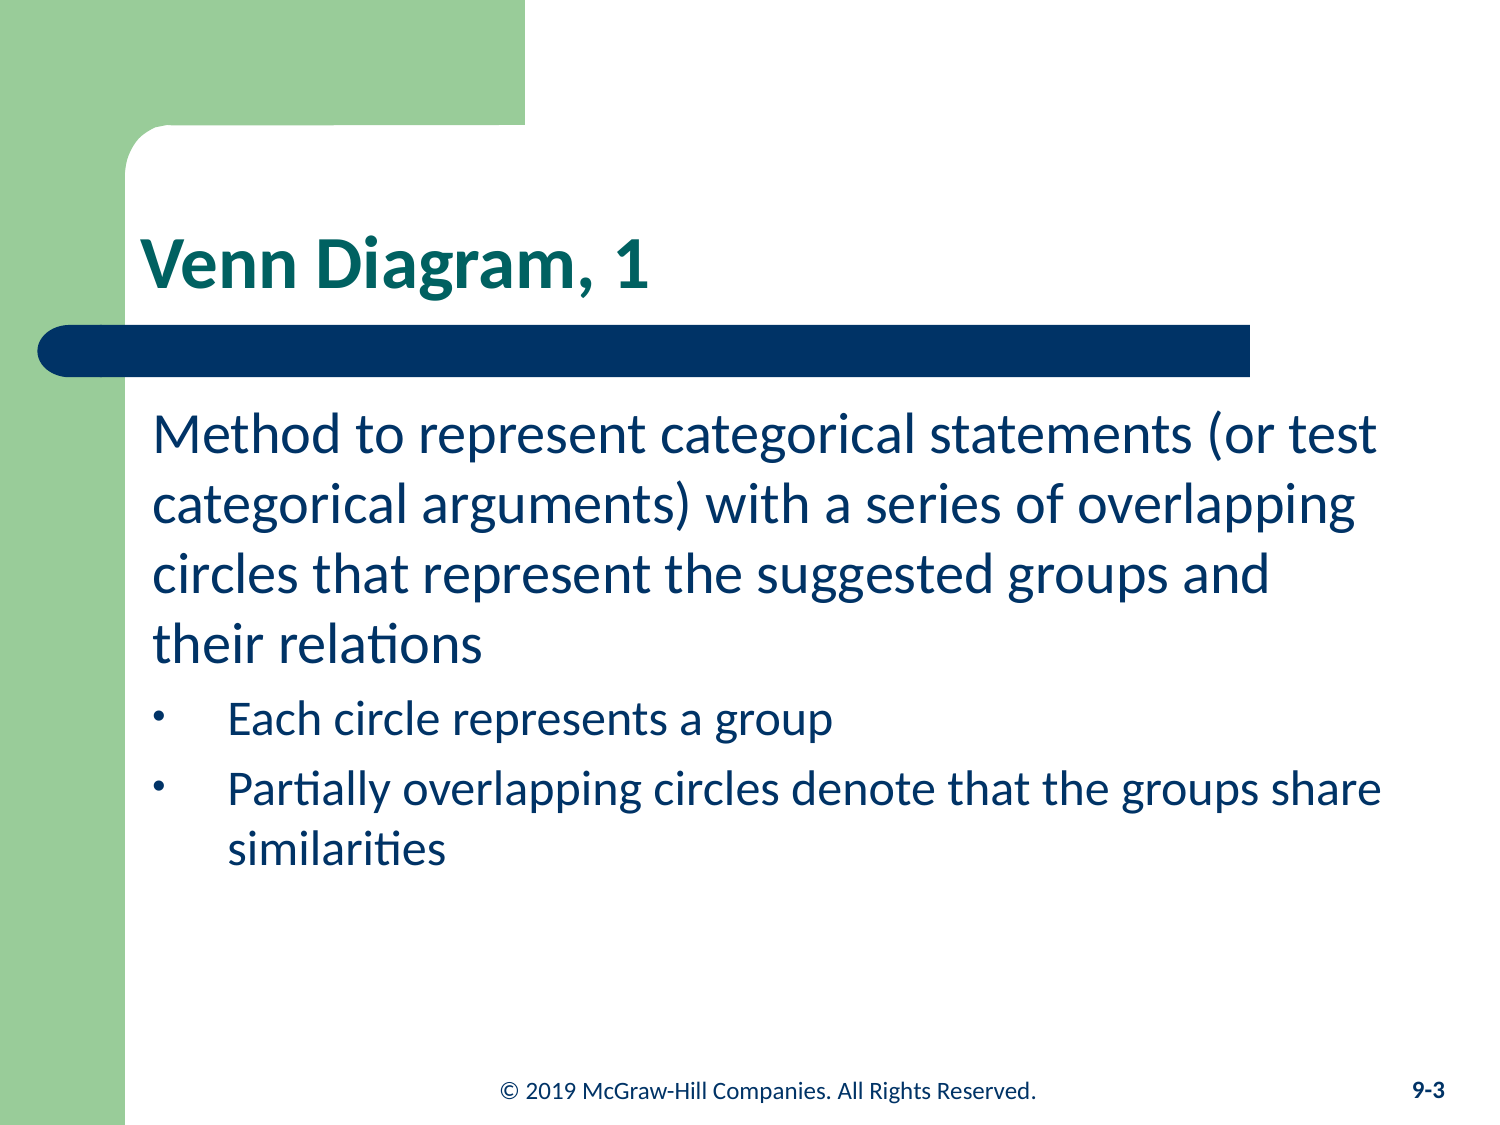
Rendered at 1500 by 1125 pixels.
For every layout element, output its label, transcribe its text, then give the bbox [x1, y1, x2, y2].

list Method to represent categorical statements (or test categorical arguments) with a series of overlapping circles that represent the suggested groups and their relations Each circle represents a group Partially overlapping circles denote that the groups share similarities [137, 387, 1400, 999]
title Venn Diagram, 1 [125, 125, 1425, 313]
